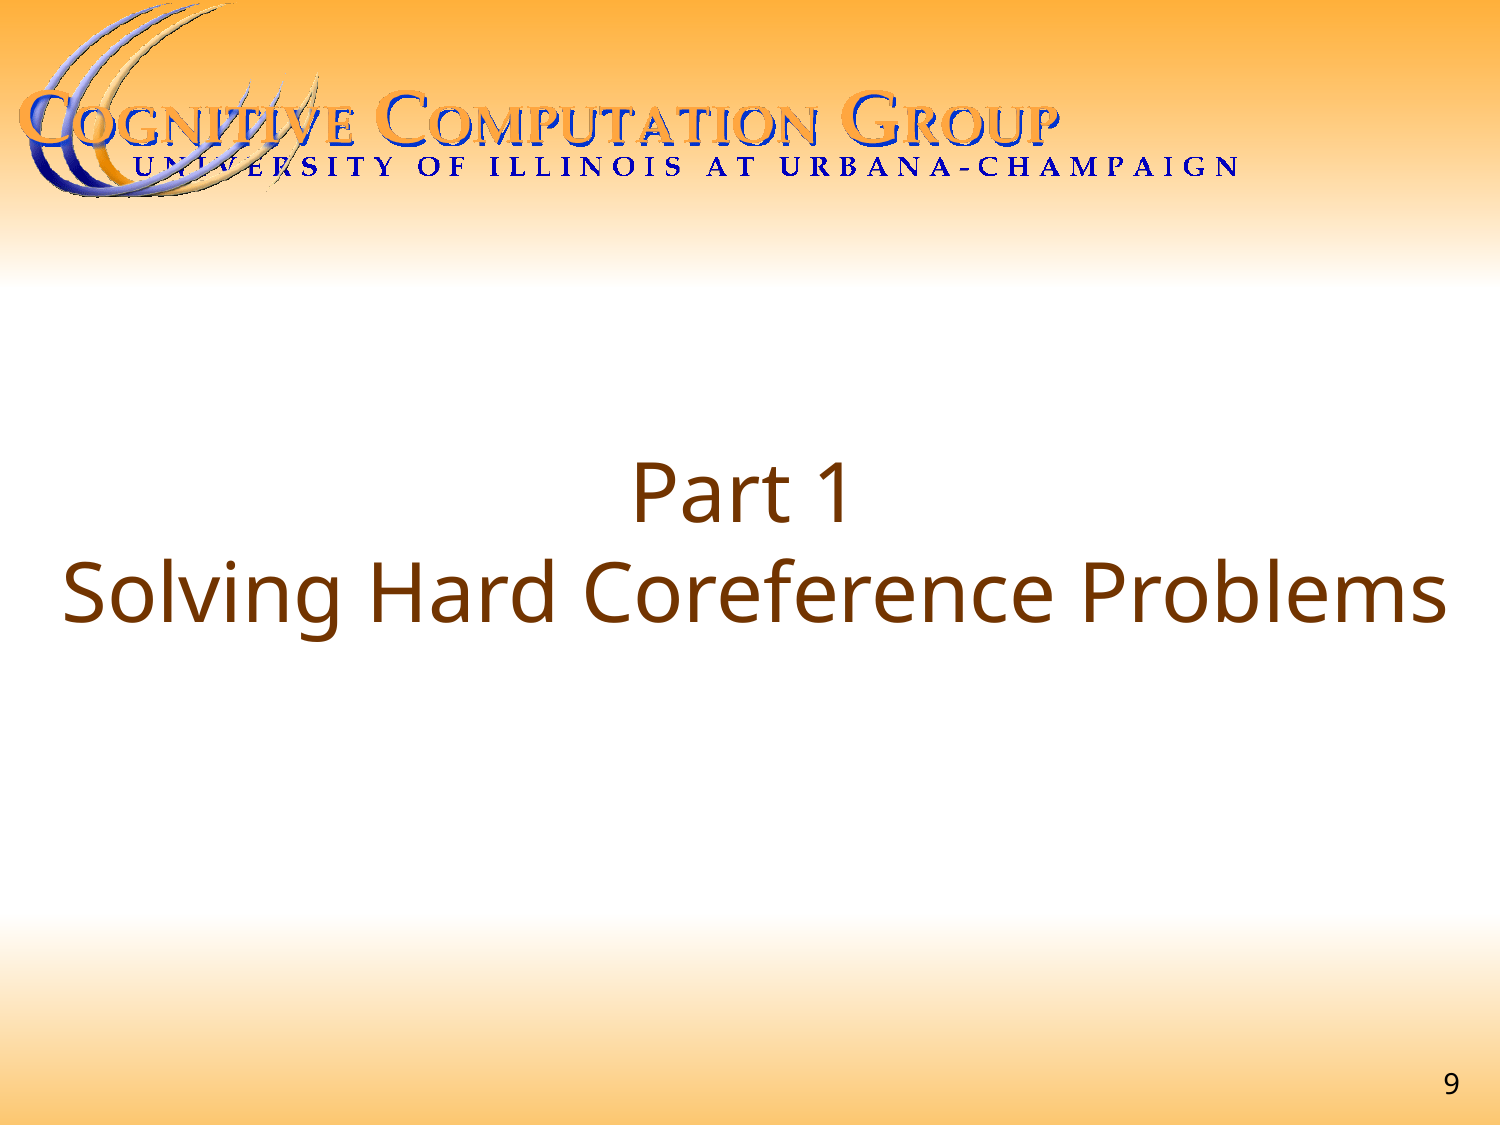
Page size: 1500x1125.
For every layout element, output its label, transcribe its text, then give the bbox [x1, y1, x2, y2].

title Part 1 Solving Hard Coreference Problems [41, 363, 1471, 715]
slide_number 9 [1324, 1074, 1476, 1113]
picture [0, 0, 1250, 212]
